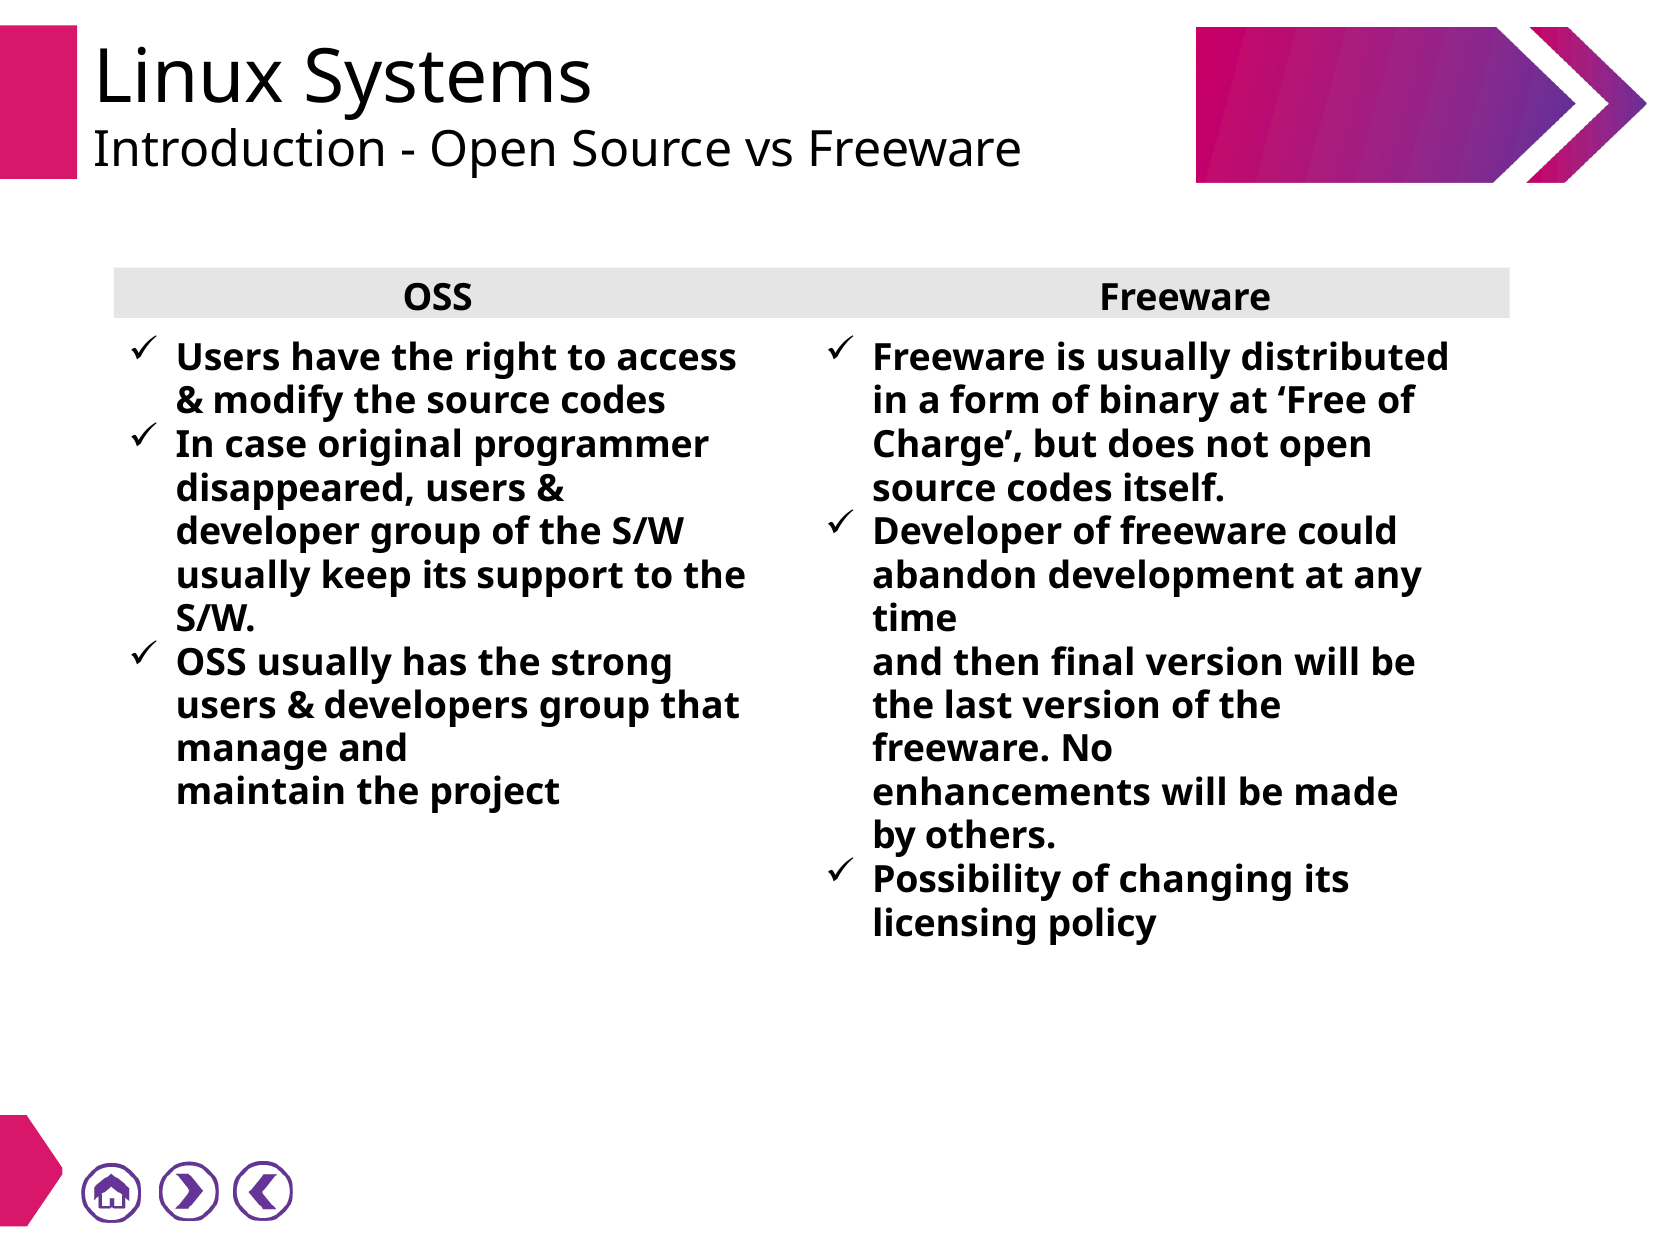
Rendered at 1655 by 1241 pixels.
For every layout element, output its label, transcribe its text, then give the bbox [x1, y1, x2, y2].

picture [80, 1163, 141, 1223]
title Linux Systems Introduction - Open Source vs Freeware [91, 26, 1136, 236]
picture [1196, 27, 1647, 183]
picture [159, 1161, 219, 1222]
text_box OSS Freeware [113, 267, 1510, 318]
picture [233, 1161, 293, 1222]
text_box Users have the right to access & modify the source codes In case original programmer disappeared, users & developer group of the S/W usually keep its support to the S/W. OSS usually has the strong users & developers group that manage and maintain the project [122, 329, 789, 812]
text_box Freeware is usually distributed in a form of binary at ‘Free of Charge’, but does not open source codes itself. Developer of freeware could abandon development at any time and then final version will be the last version of the freeware. No enhancements will be made by others. Possibility of changing its licensing policy [819, 329, 1499, 944]
